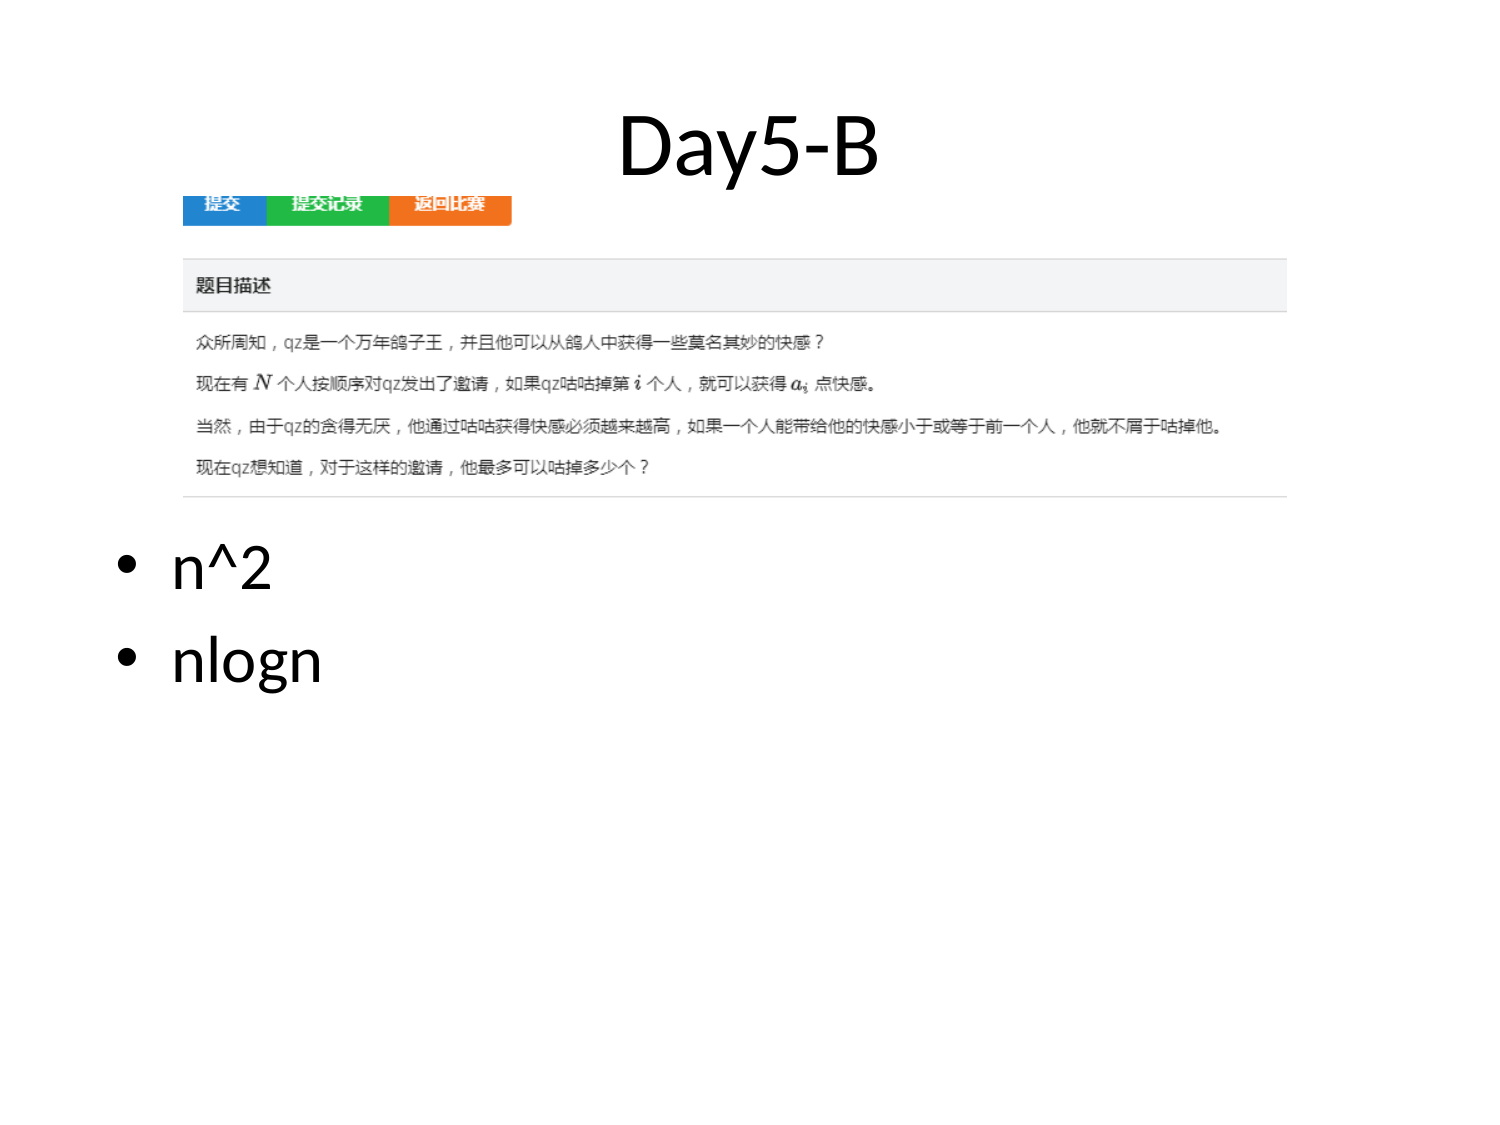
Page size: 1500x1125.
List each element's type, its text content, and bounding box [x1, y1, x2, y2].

title Day5-B [75, 45, 1425, 233]
picture [182, 195, 1288, 516]
list n^2 nlogn [100, 515, 1451, 1125]
